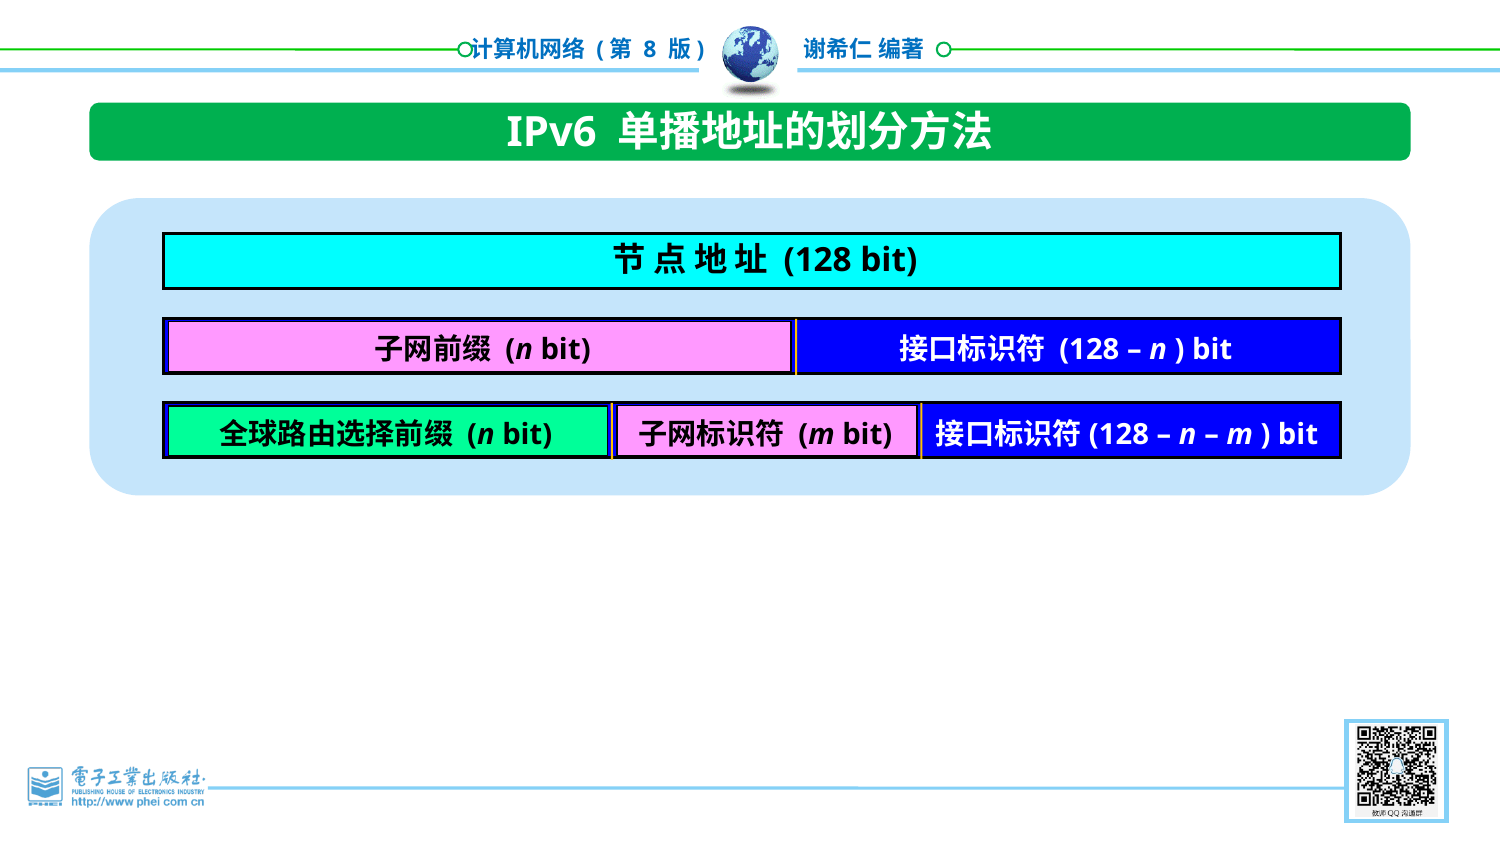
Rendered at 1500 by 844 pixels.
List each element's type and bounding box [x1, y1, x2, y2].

picture [23, 764, 208, 809]
picture [1355, 724, 1438, 817]
text_box [89, 97, 1411, 162]
picture [720, 24, 780, 97]
text_box [87, 196, 1413, 498]
